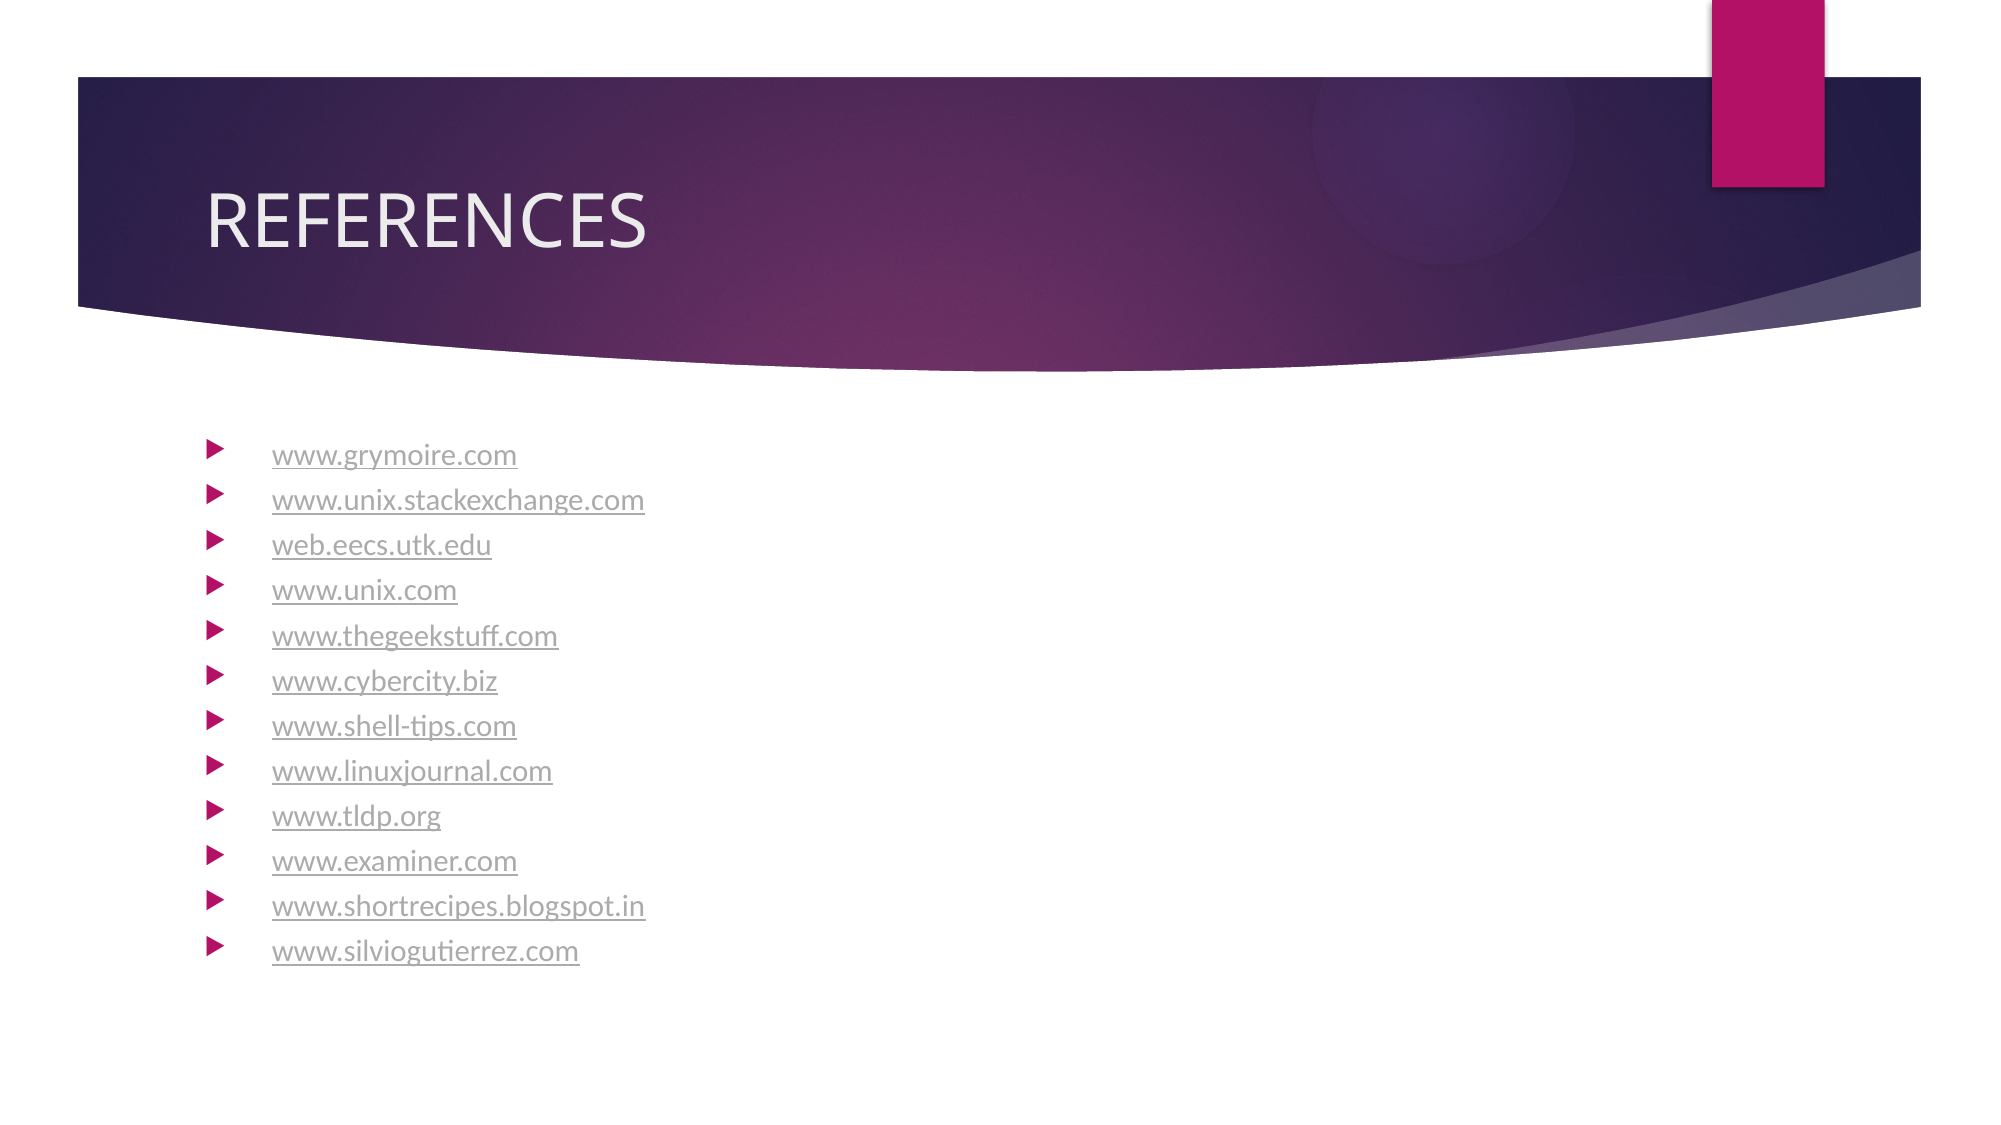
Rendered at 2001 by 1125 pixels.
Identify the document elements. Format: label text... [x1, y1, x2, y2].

list www.grymoire.com www.unix.stackexchange.com web.eecs.utk.edu www.unix.com www.thegeekstuff.com www.cybercity.biz www.shell-tips.com www.linuxjournal.com www.tldp.org www.examiner.com www.shortrecipes.blogspot.in www.silviogutierrez.com [189, 427, 1638, 988]
title REFERENCES [189, 159, 1627, 276]
